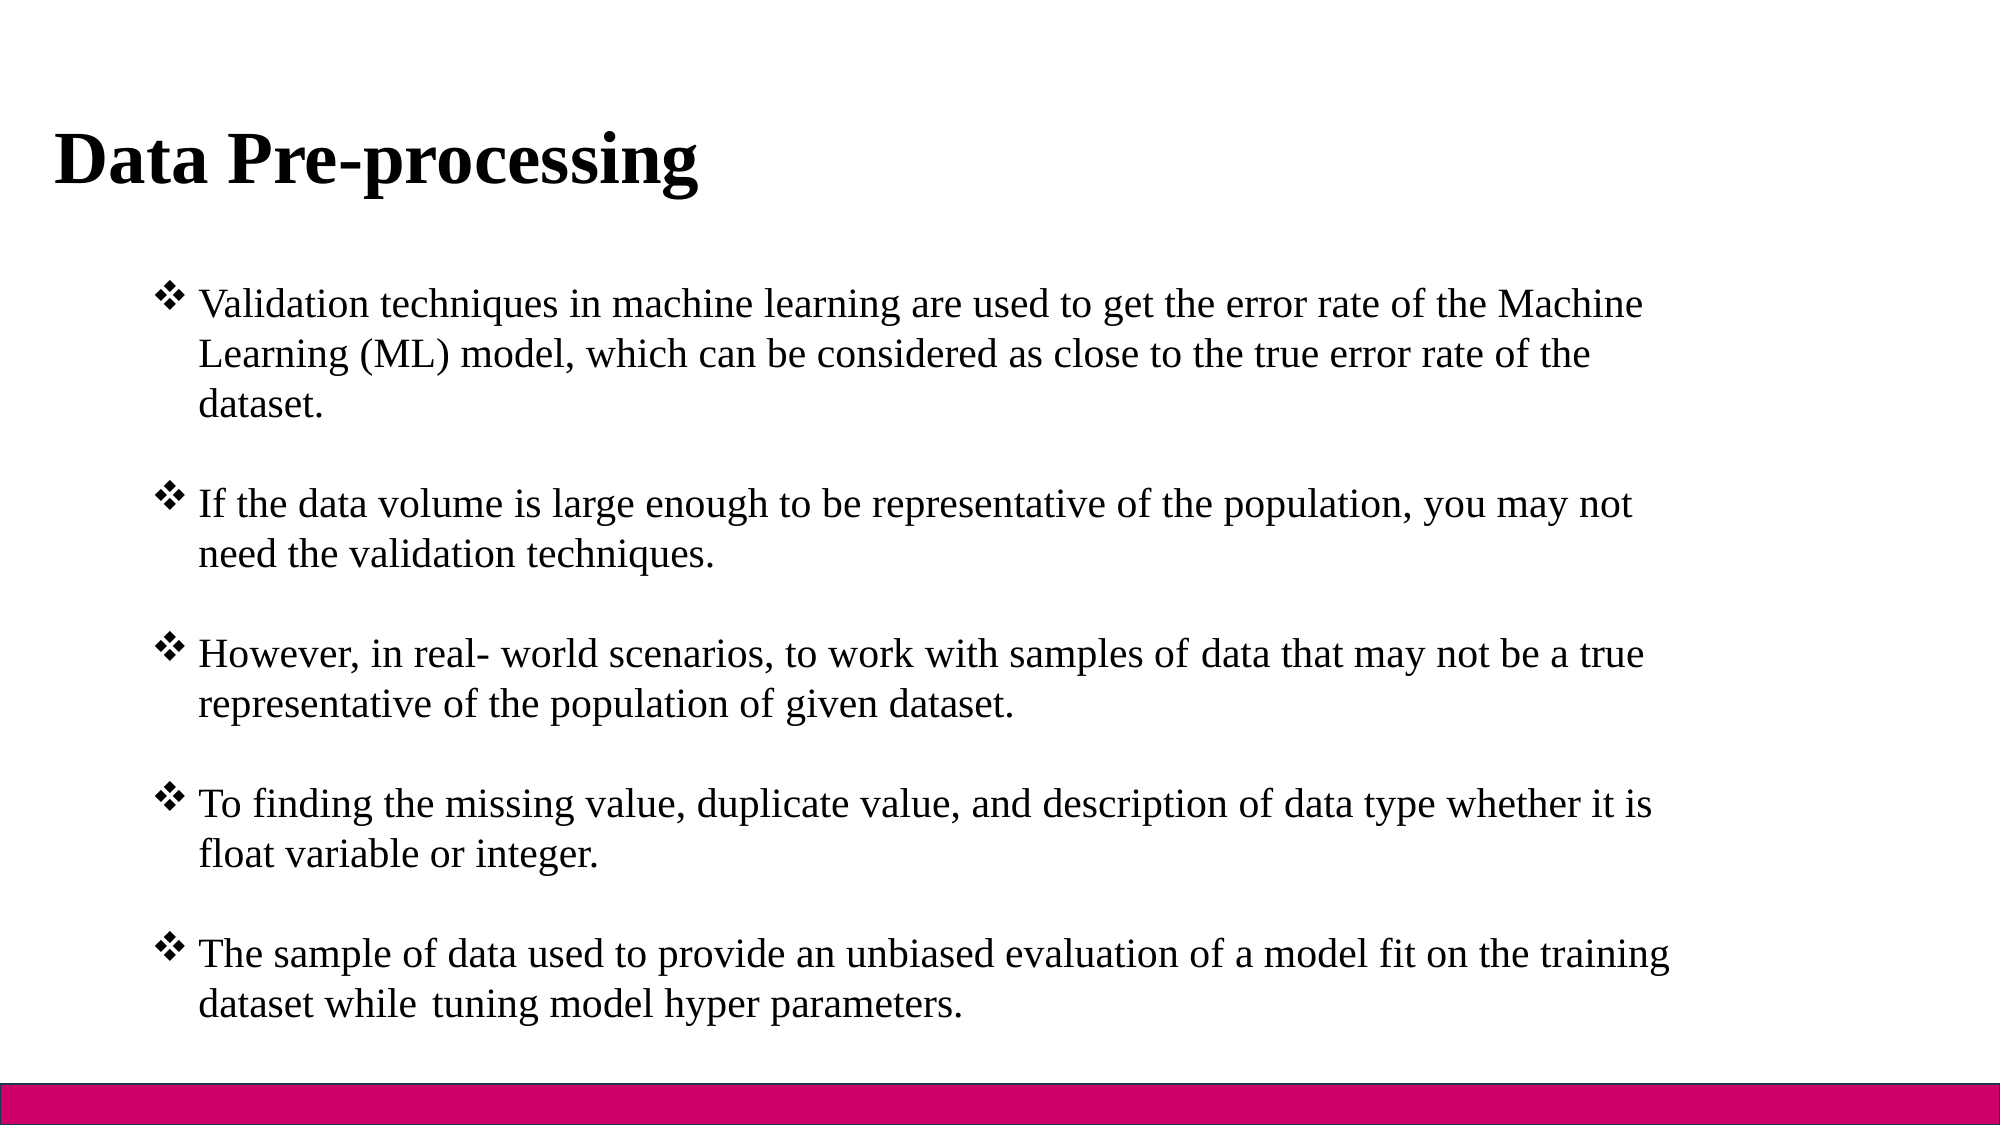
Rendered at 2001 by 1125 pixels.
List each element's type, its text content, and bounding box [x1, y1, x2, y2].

text_box [0, 1083, 136, 1125]
text_box Validation techniques in machine learning are used to get the error rate of the Machine Learning (ML) model, which can be considered as close to the true error rate of the dataset. If the data volume is large enough to be representative of the population, you may not need the validation techniques. However, in real- world scenarios, to work with samples of data that may not be a true representative of the population of given dataset. To finding the missing value, duplicate value, and description of data type whether it is float variable or integer. The sample of data used to provide an unbiased evaluation of a model fit on the training dataset while tuning model hyper parameters. [136, 223, 1687, 1125]
text_box Data Pre-processing [39, 55, 1964, 313]
text_box [1687, 1083, 2000, 1125]
